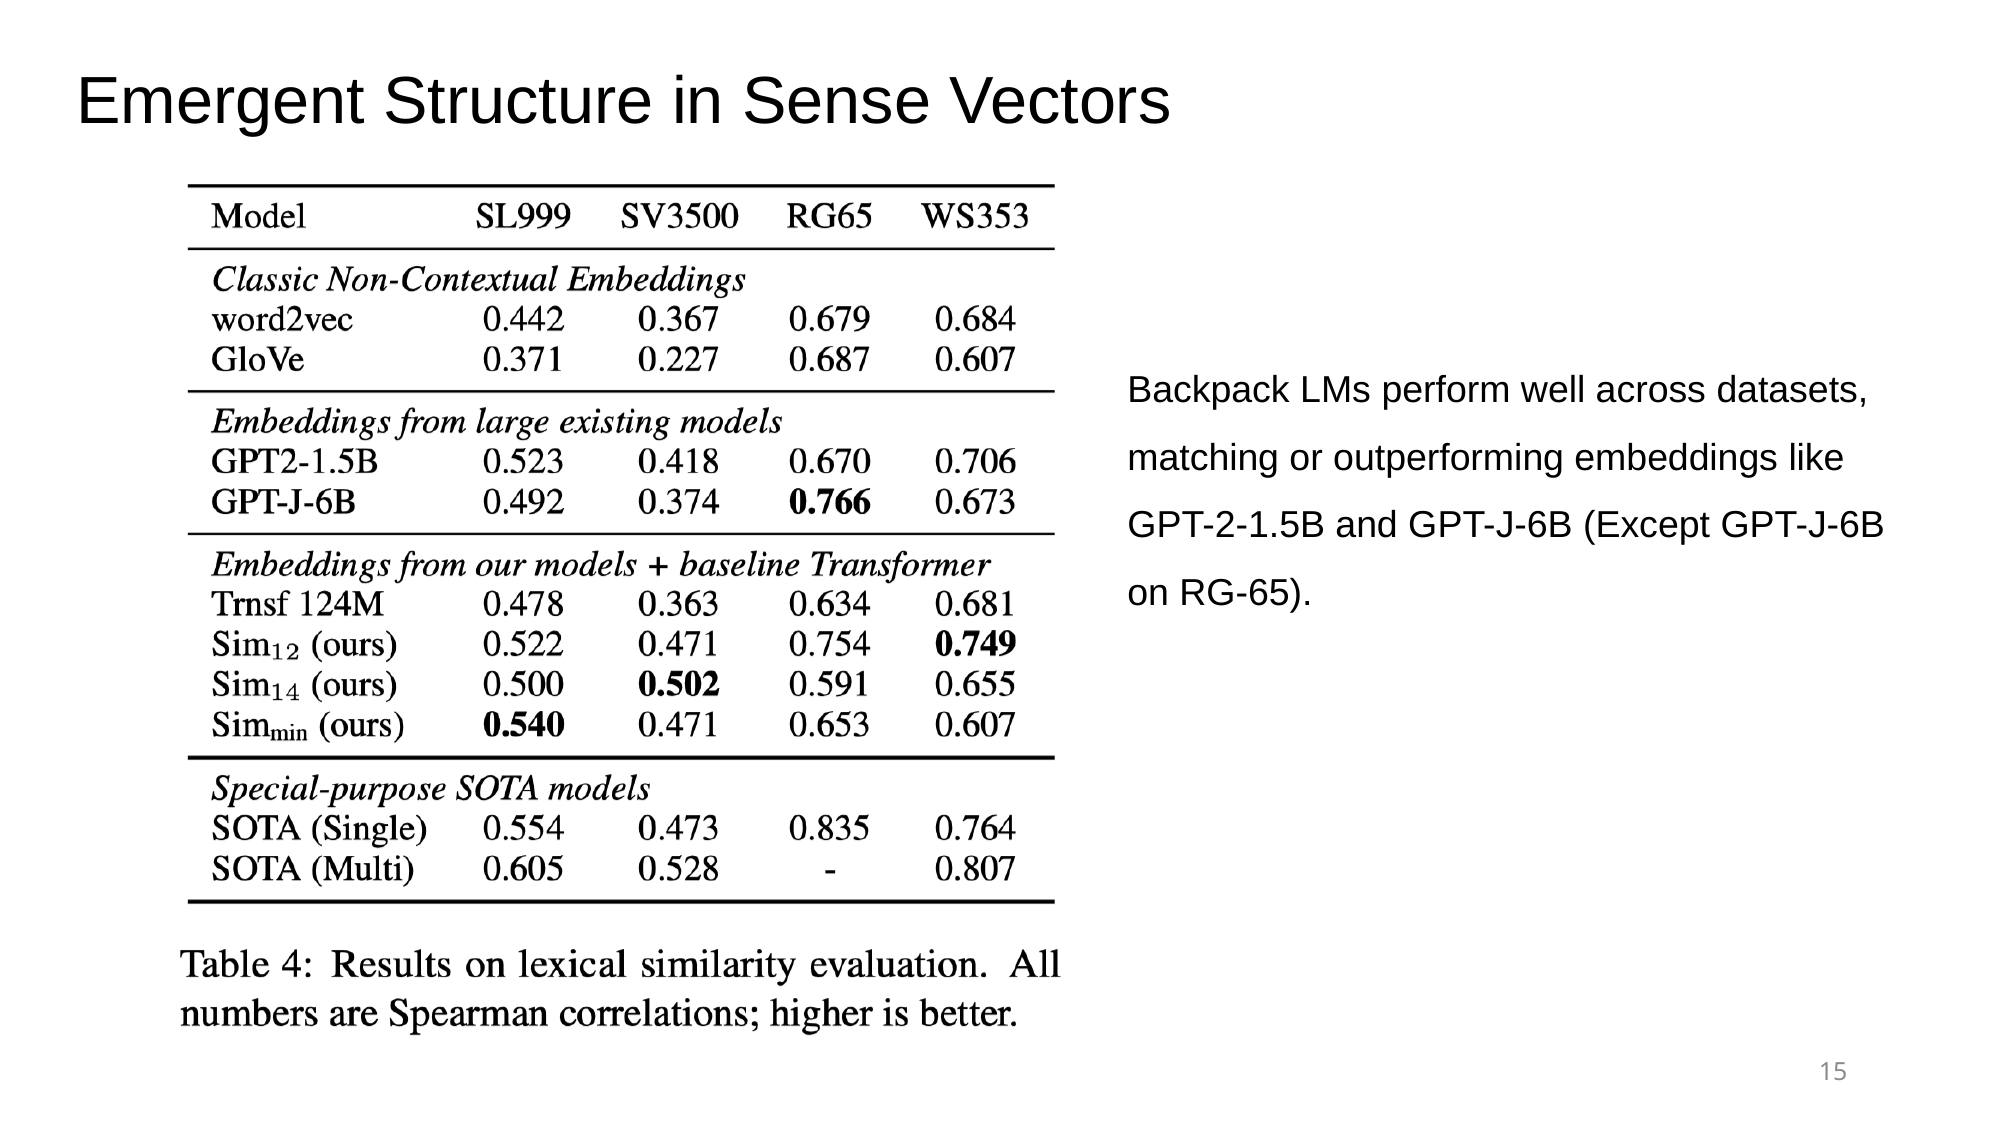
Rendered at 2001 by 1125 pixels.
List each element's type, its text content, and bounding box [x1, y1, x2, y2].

text_box Emergent Structure in Sense Vectors [61, 49, 1223, 145]
picture [174, 167, 1076, 1043]
text_box Backpack LMs perform well across datasets, matching or outperforming embeddings like GPT-2-1.5B and GPT-J-6B (Except GPT-J-6B on RG-65). [1112, 335, 1949, 621]
slide_number 15 [1412, 1042, 1863, 1103]
